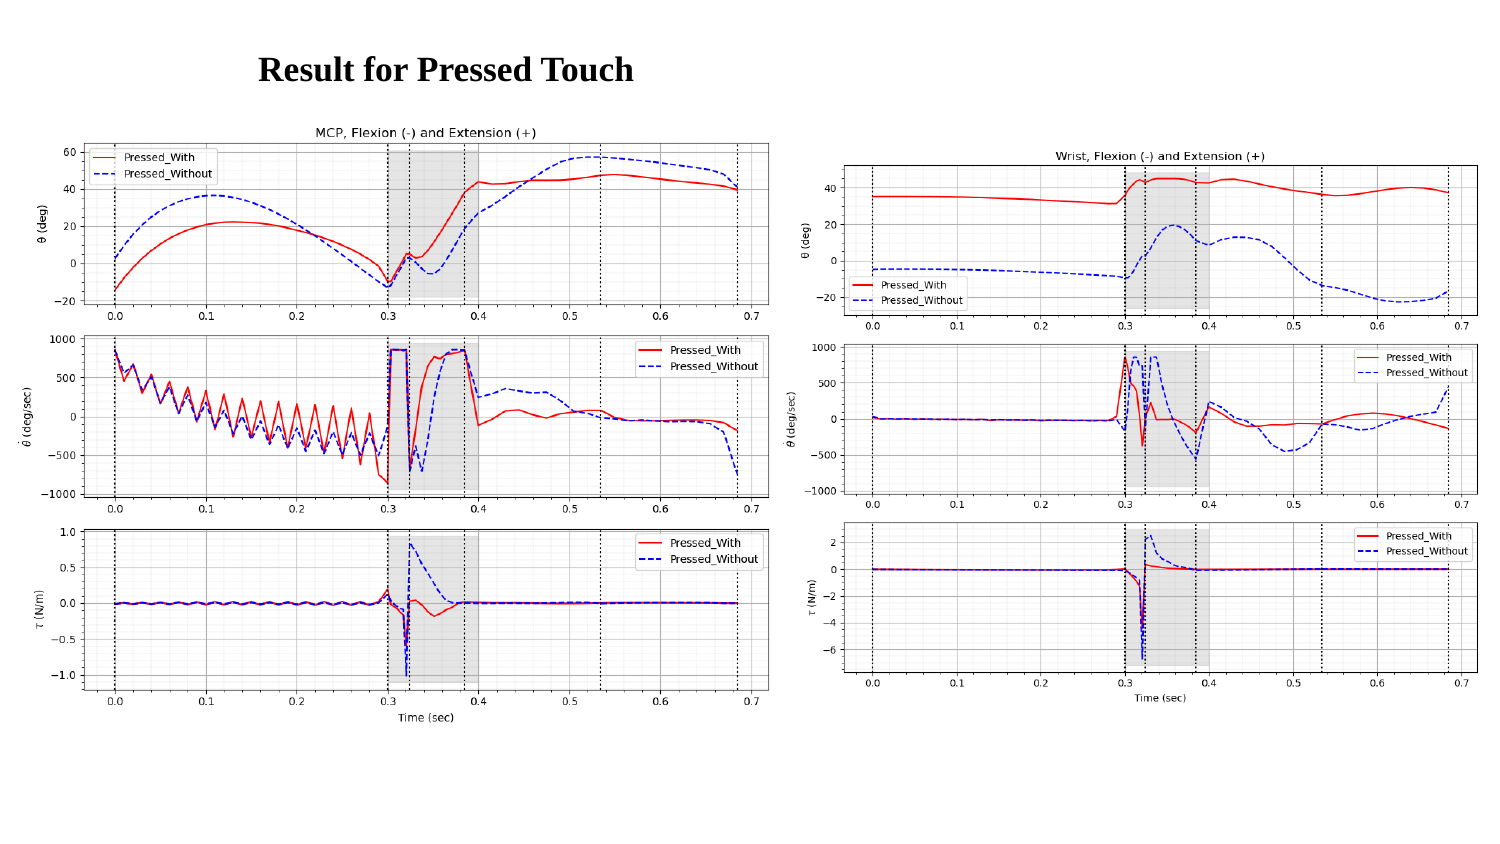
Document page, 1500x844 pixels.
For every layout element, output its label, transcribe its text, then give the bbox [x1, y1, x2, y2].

picture [778, 142, 1485, 707]
text_box Result for Pressed Touch [65, 24, 827, 104]
picture [13, 123, 775, 725]
